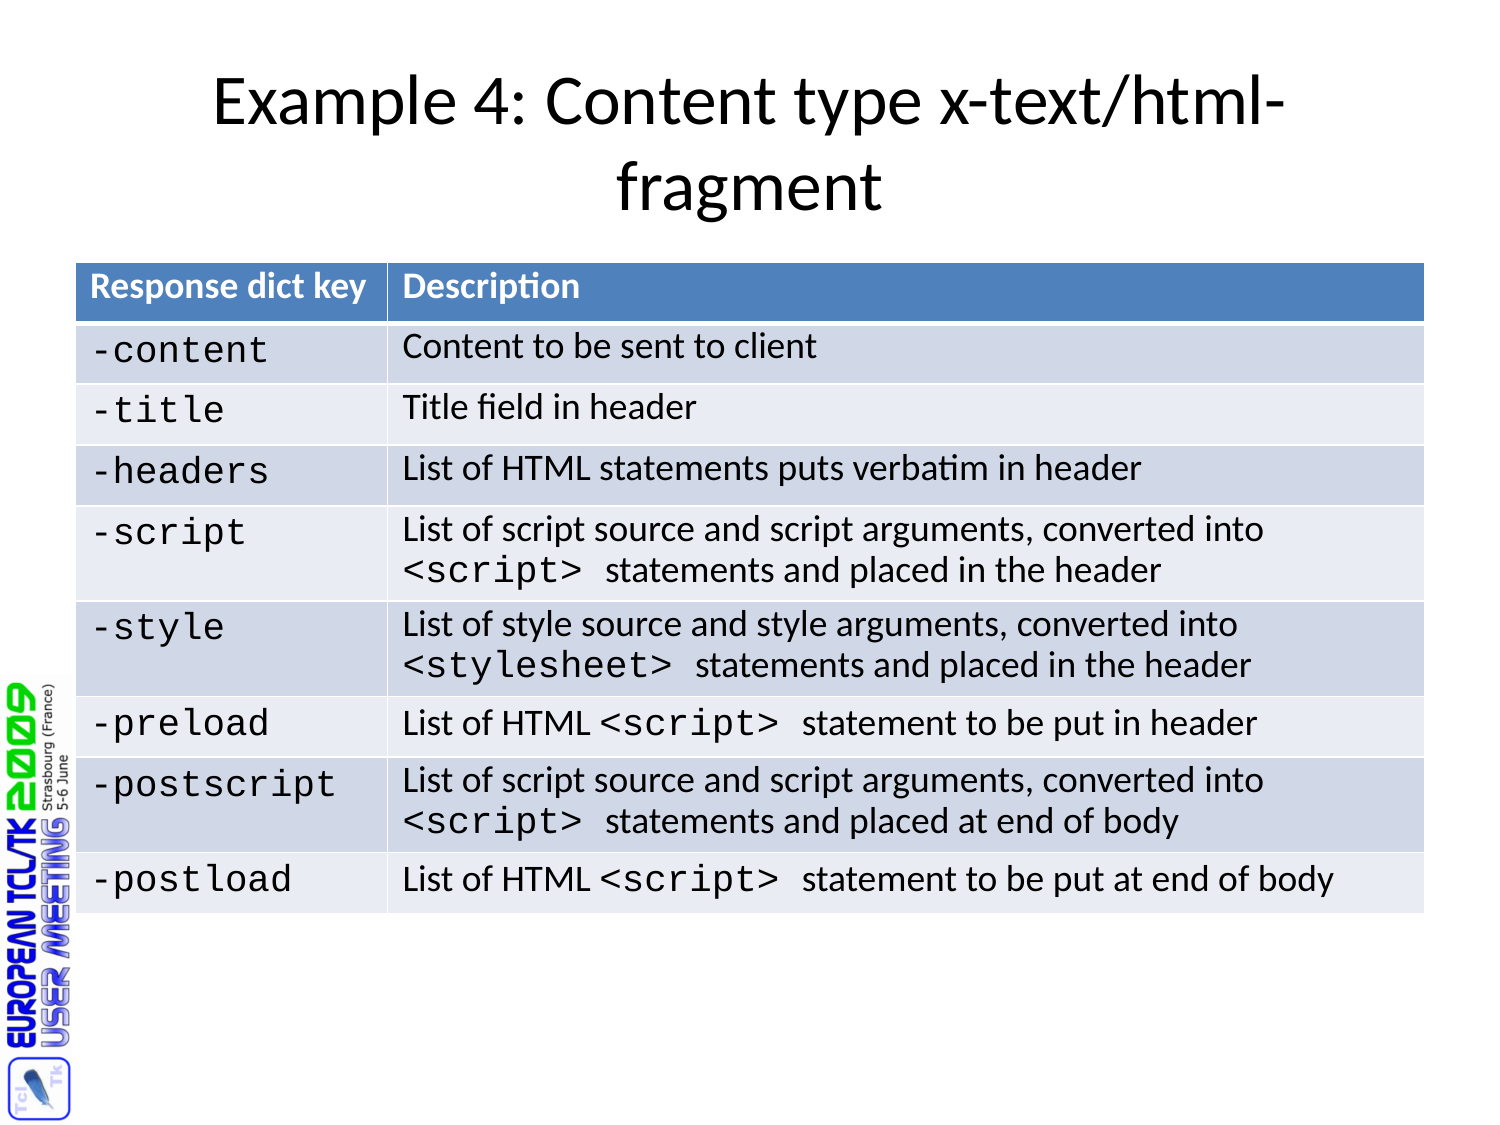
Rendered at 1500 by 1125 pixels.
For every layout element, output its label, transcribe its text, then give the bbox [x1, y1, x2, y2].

table_cell Title field in header [388, 385, 1424, 444]
table_cell -content [76, 326, 387, 383]
table_cell -title [76, 385, 387, 444]
table_cell -style [76, 602, 387, 696]
table_header Response dict key [76, 263, 387, 321]
table_cell List of script source and script arguments, converted into <script> statements and placed in the header [388, 507, 1424, 600]
table_cell List of style source and style arguments, converted into <stylesheet> statements and placed in the header [388, 602, 1424, 696]
table_cell -preload [76, 697, 387, 756]
table_cell List of HTML <script> statement to be put in header [388, 697, 1424, 756]
table_cell -script [76, 507, 387, 600]
table_cell -headers [76, 446, 387, 505]
table_cell Content to be sent to client [388, 326, 1424, 383]
title Example 4: Content type x-text/html-fragment [75, 45, 1425, 233]
table_cell -postscript [76, 758, 387, 852]
table_cell List of HTML statements puts verbatim in header [388, 446, 1424, 505]
table_header Description [388, 263, 1424, 321]
picture [1, 675, 71, 1124]
table_cell List of script source and script arguments, converted into <script> statements and placed at end of body [388, 758, 1424, 852]
table_cell -postload [76, 853, 387, 913]
table_cell List of HTML <script> statement to be put at end of body [388, 853, 1424, 913]
